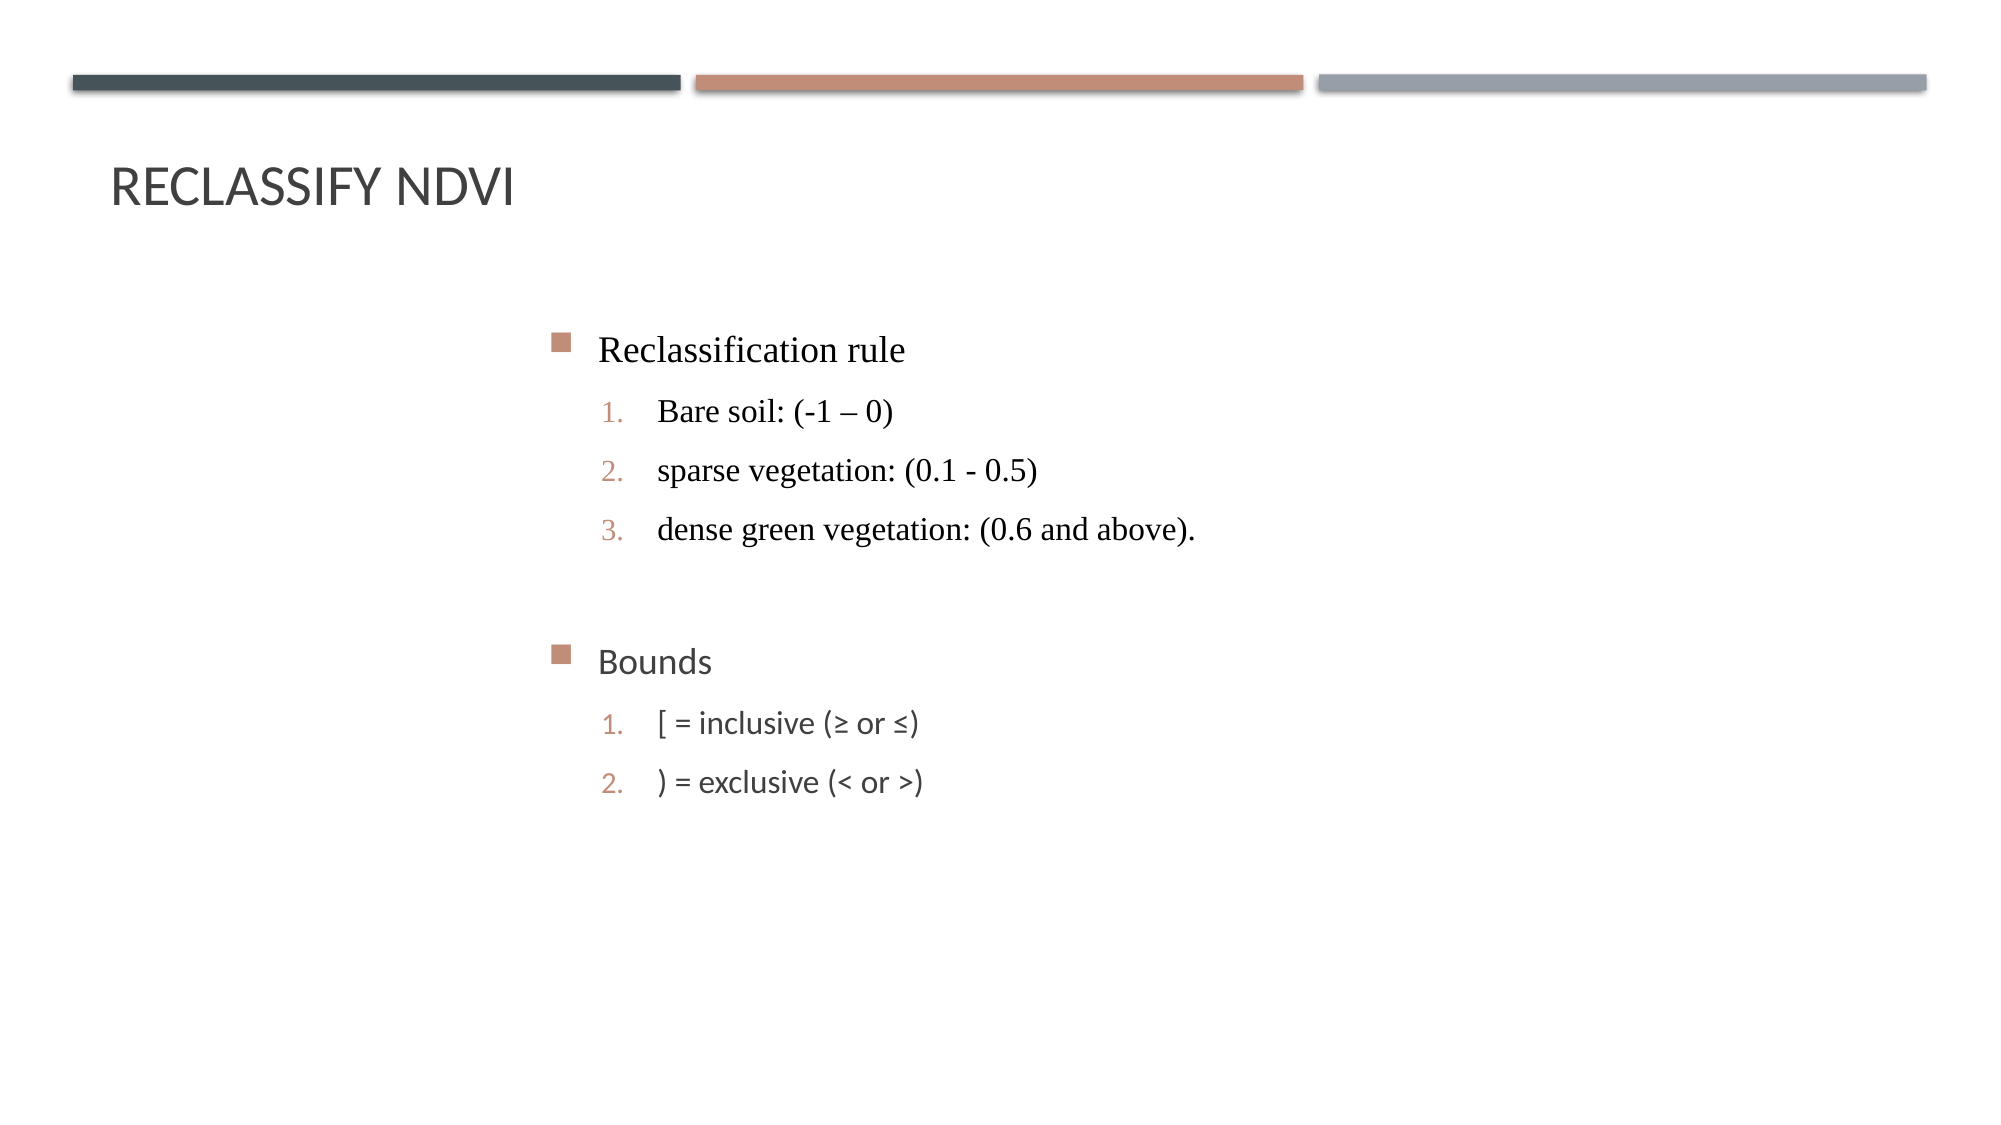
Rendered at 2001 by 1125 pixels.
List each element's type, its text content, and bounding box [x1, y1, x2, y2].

title RECLASSIFY NDVI [95, 115, 1905, 225]
list Reclassification rule Bare soil: (-1 – 0) sparse vegetation: (0.1 - 0.5) dense green vegetation: (0.6 and above). Bounds [ = inclusive (≥ or ≤) ) = exclusive (< or >) [532, 292, 1325, 833]
